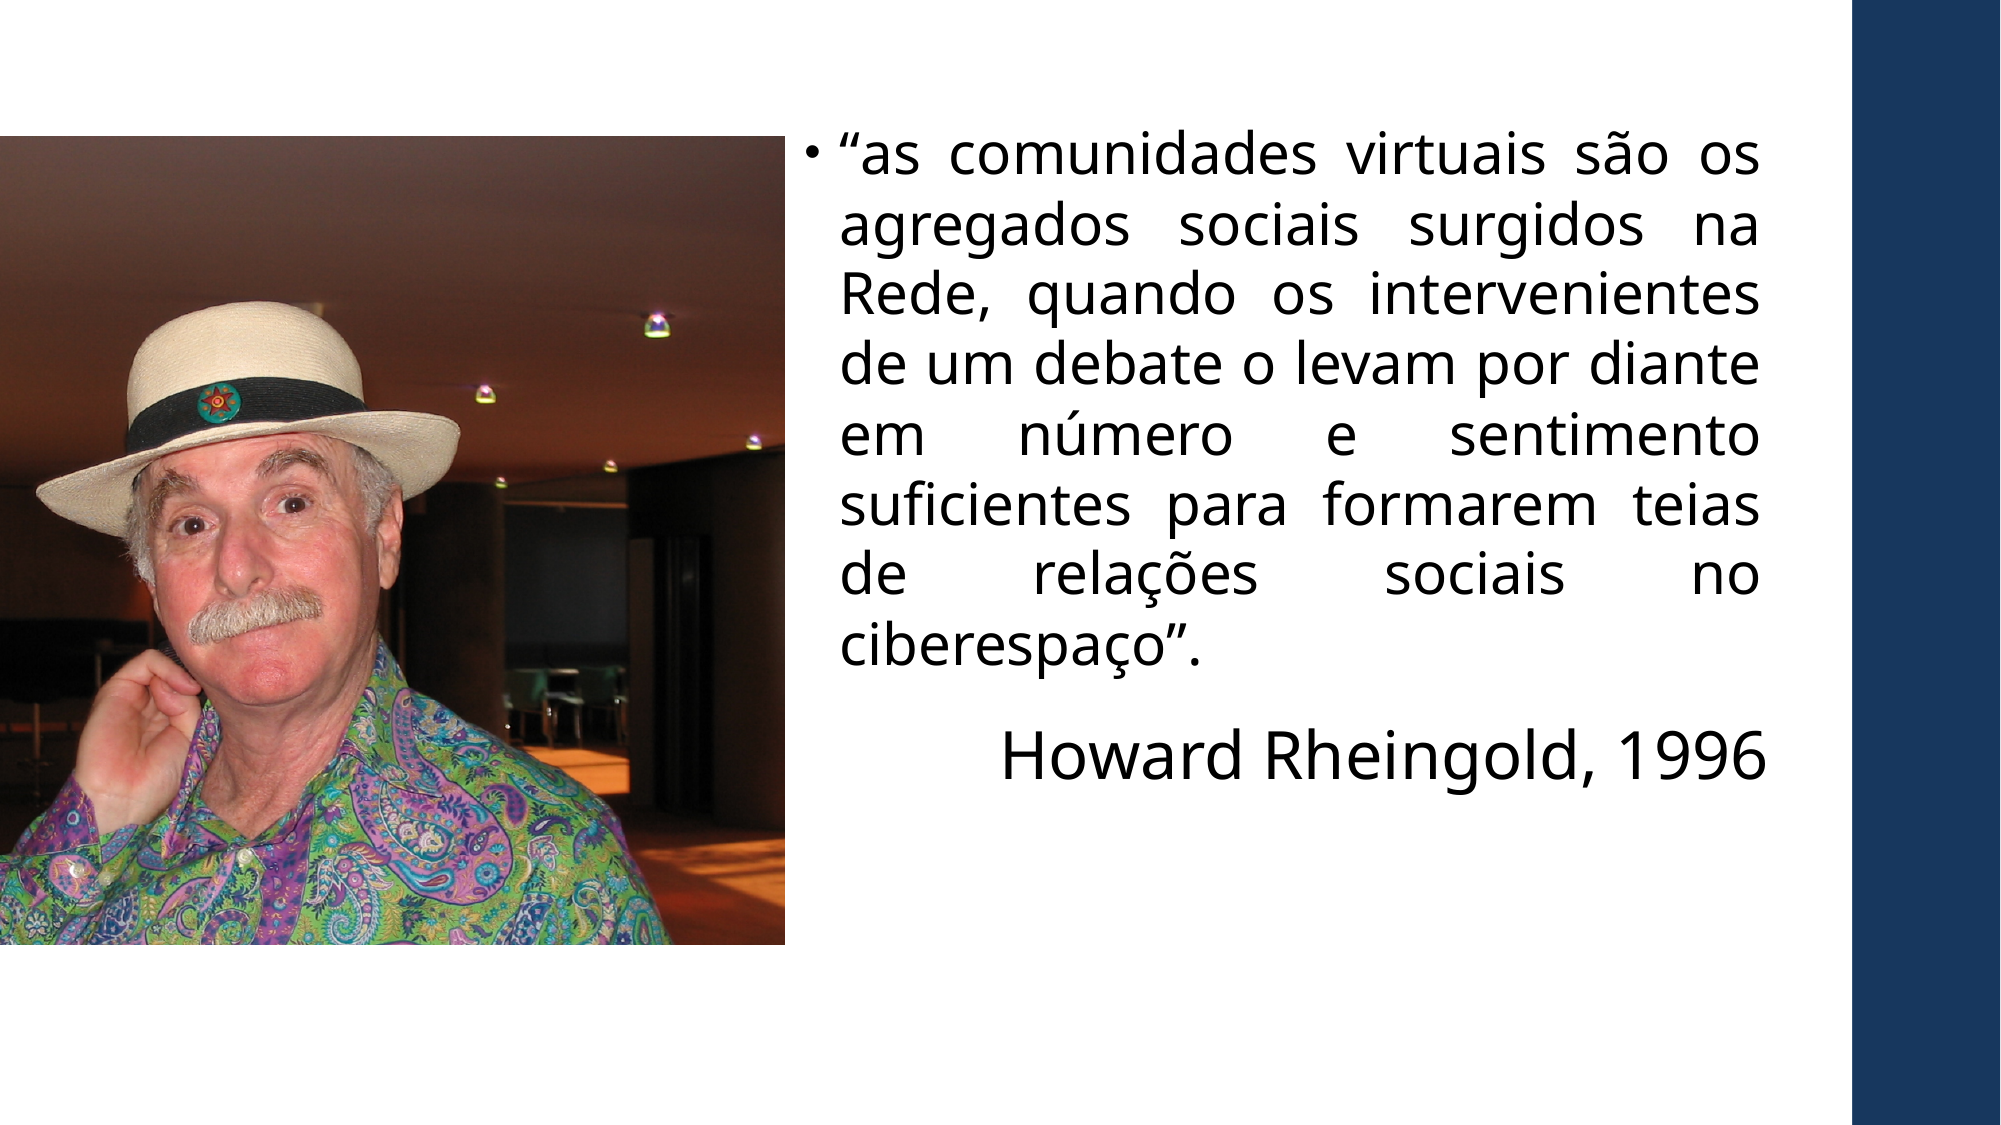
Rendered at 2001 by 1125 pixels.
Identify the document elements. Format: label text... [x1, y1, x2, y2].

text_box Howard Rheingold, 1996 [817, 582, 1802, 801]
picture [0, 135, 785, 945]
text_box “as comunidades virtuais são os agregados sociais surgidos na Rede, quando os intervenientes de um debate o levam por diante em número e sentimento suficientes para formarem teias de relações sociais no ciberespaço”. [789, 109, 1777, 823]
text_box [1850, 0, 2000, 1125]
